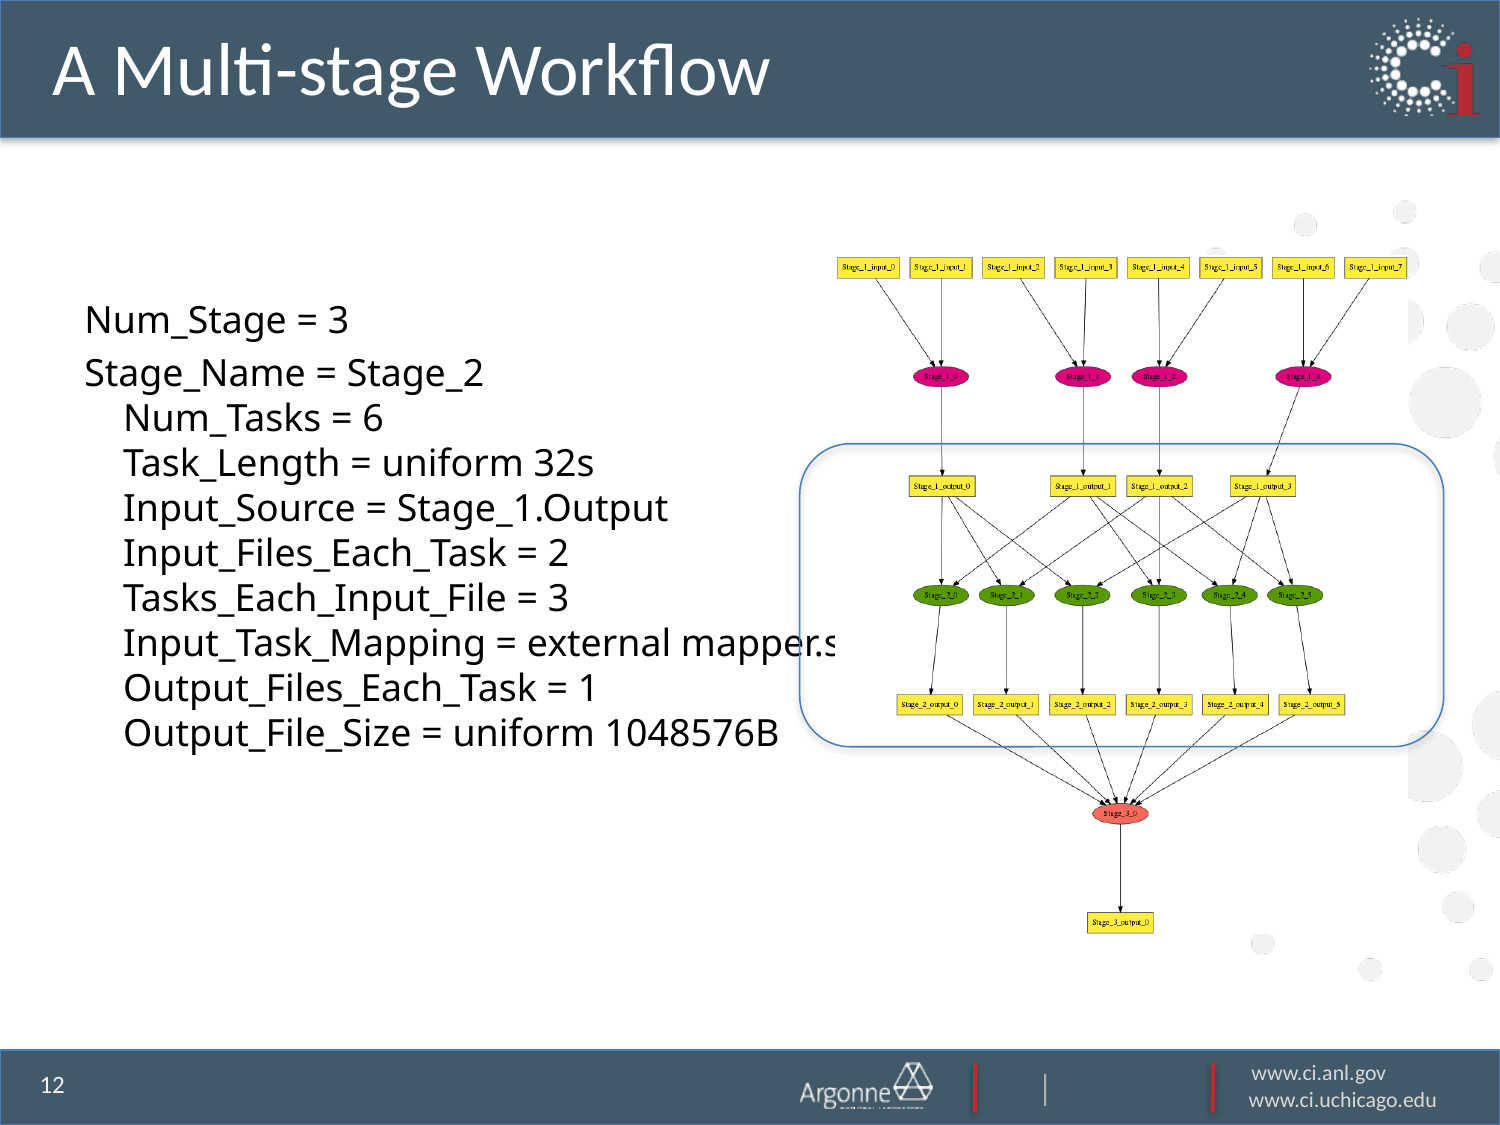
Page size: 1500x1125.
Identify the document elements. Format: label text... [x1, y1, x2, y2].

text_box [798, 447, 830, 744]
picture [835, 254, 1408, 934]
text_box [1412, 446, 1445, 744]
text_box Num_Stage = 3 Stage_Name = Stage_2 Num_Tasks = 6 Task_Length = uniform 32s Input_Source = Stage_1.Output Input_Files_Each_Task = 2 Tasks_Each_Input_File = 3 Input_Task_Mapping = external mapper.sh Output_Files_Each_Task = 1 Output_File_Size = uniform 1048576B [69, 288, 830, 934]
title A Multi-stage Workflow [37, 0, 1313, 138]
